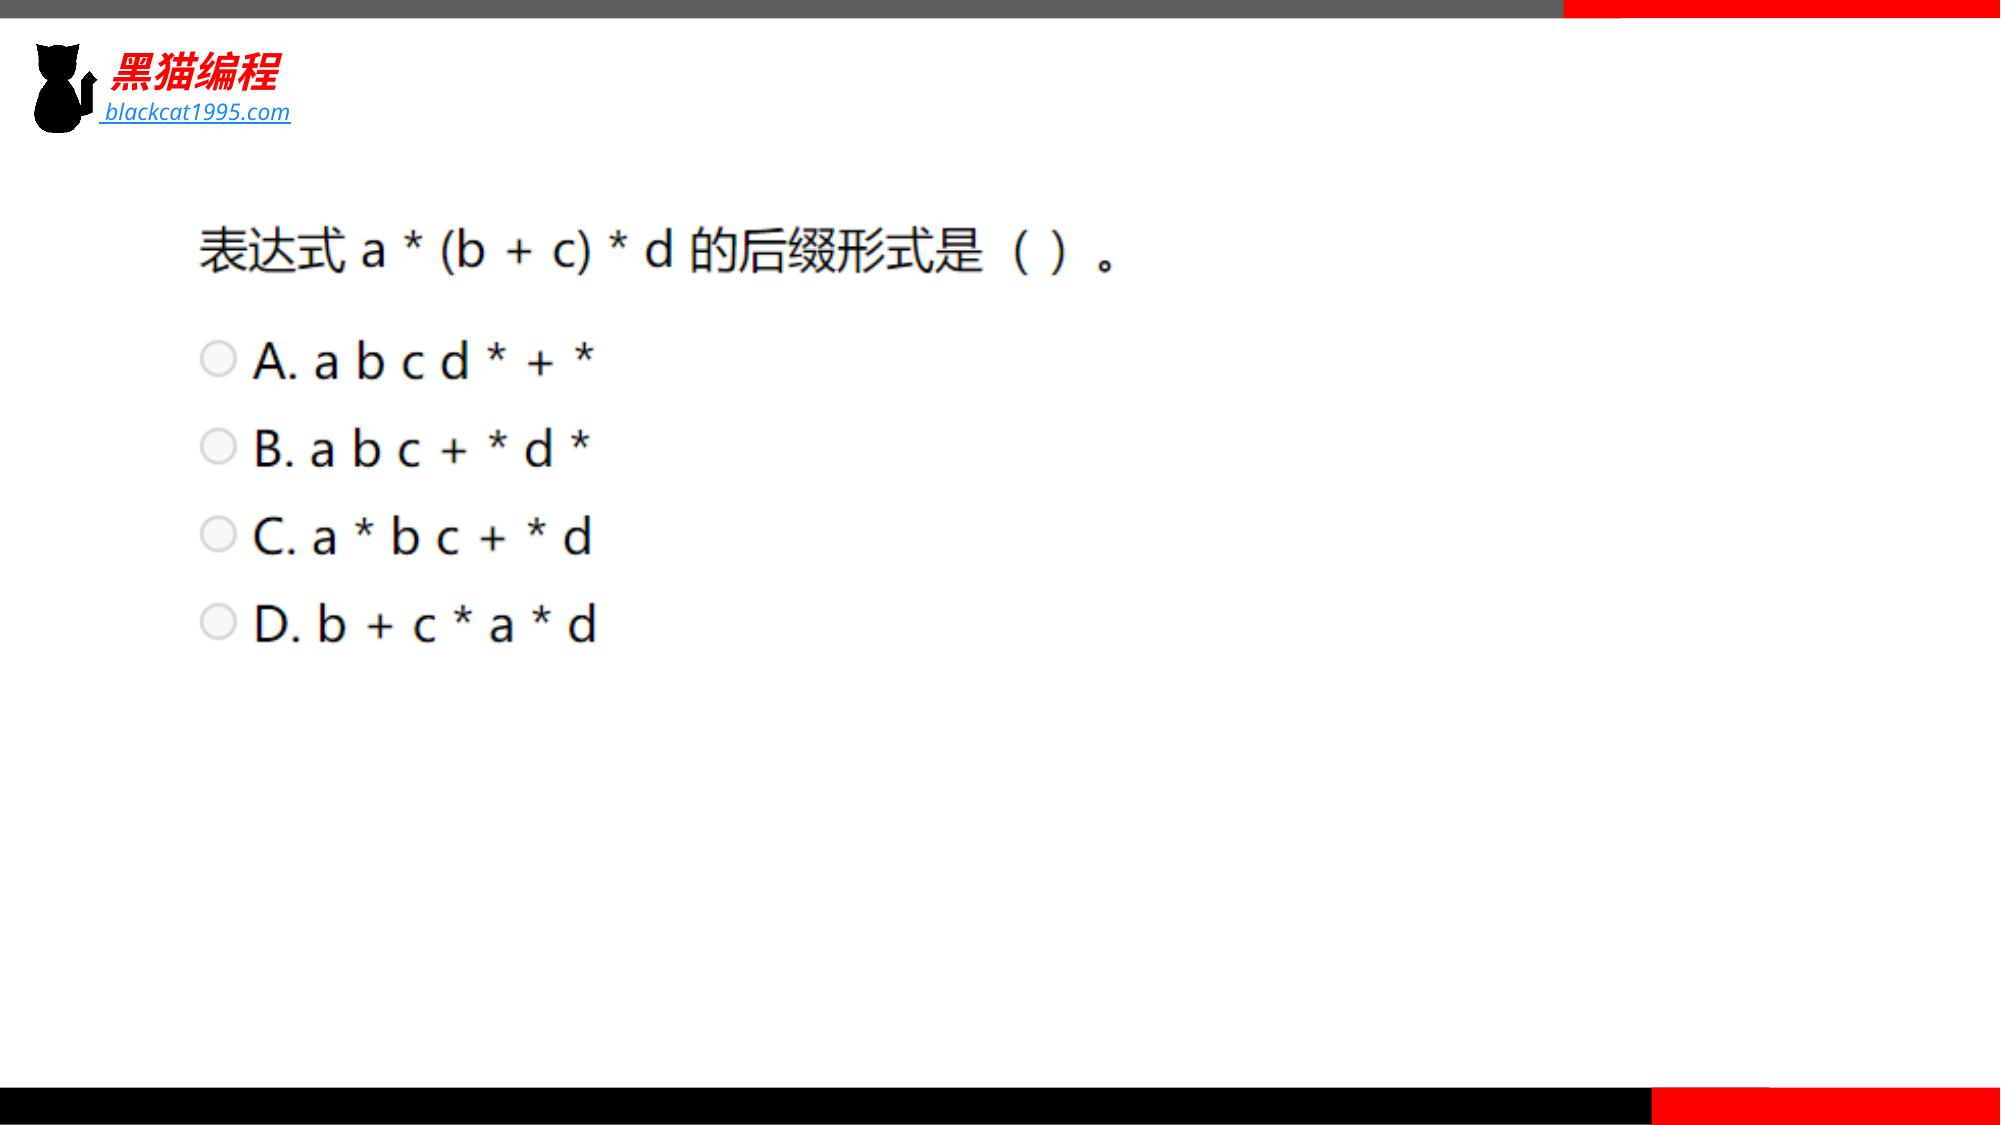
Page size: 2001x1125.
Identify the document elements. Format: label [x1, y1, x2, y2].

picture [21, 44, 110, 133]
picture [170, 196, 1139, 675]
